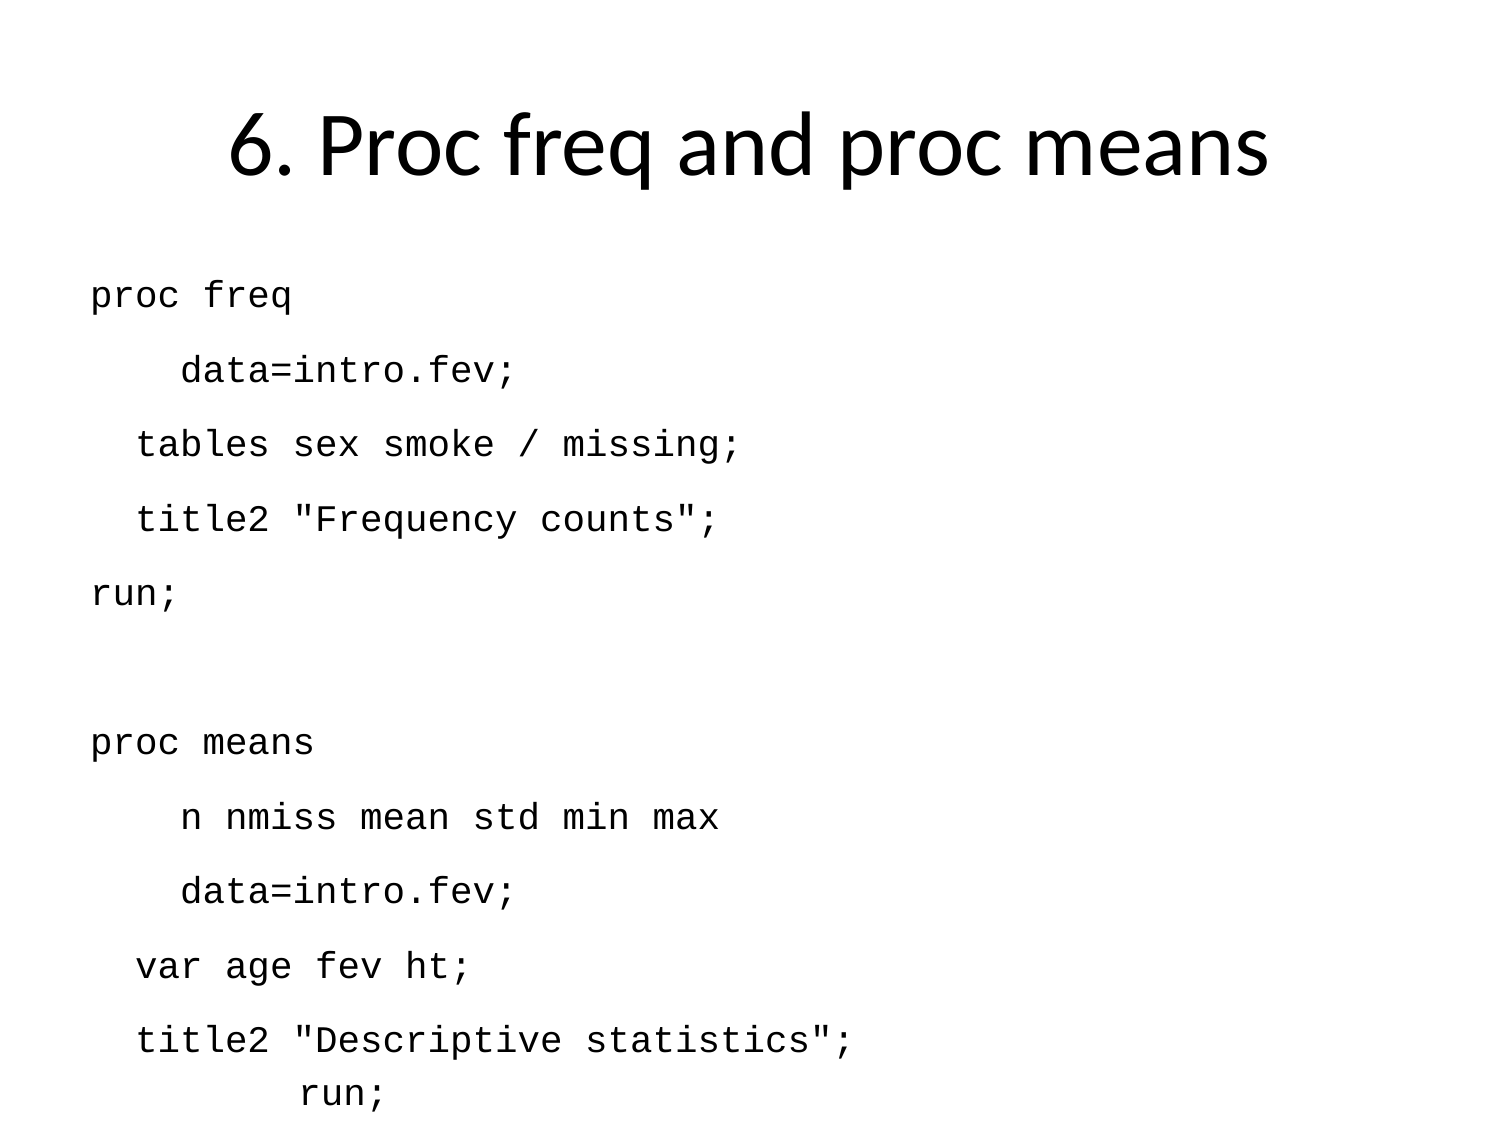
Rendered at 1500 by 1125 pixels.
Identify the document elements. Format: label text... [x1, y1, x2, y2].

title 6. Proc freq and proc means [75, 45, 1425, 233]
list proc freq data=intro.fev; tables sex smoke / missing; title2 "Frequency counts"; run; proc means n nmiss mean std min max data=intro.fev; var age fev ht; title2 "Descriptive statistics"; run; [75, 262, 1425, 1005]
